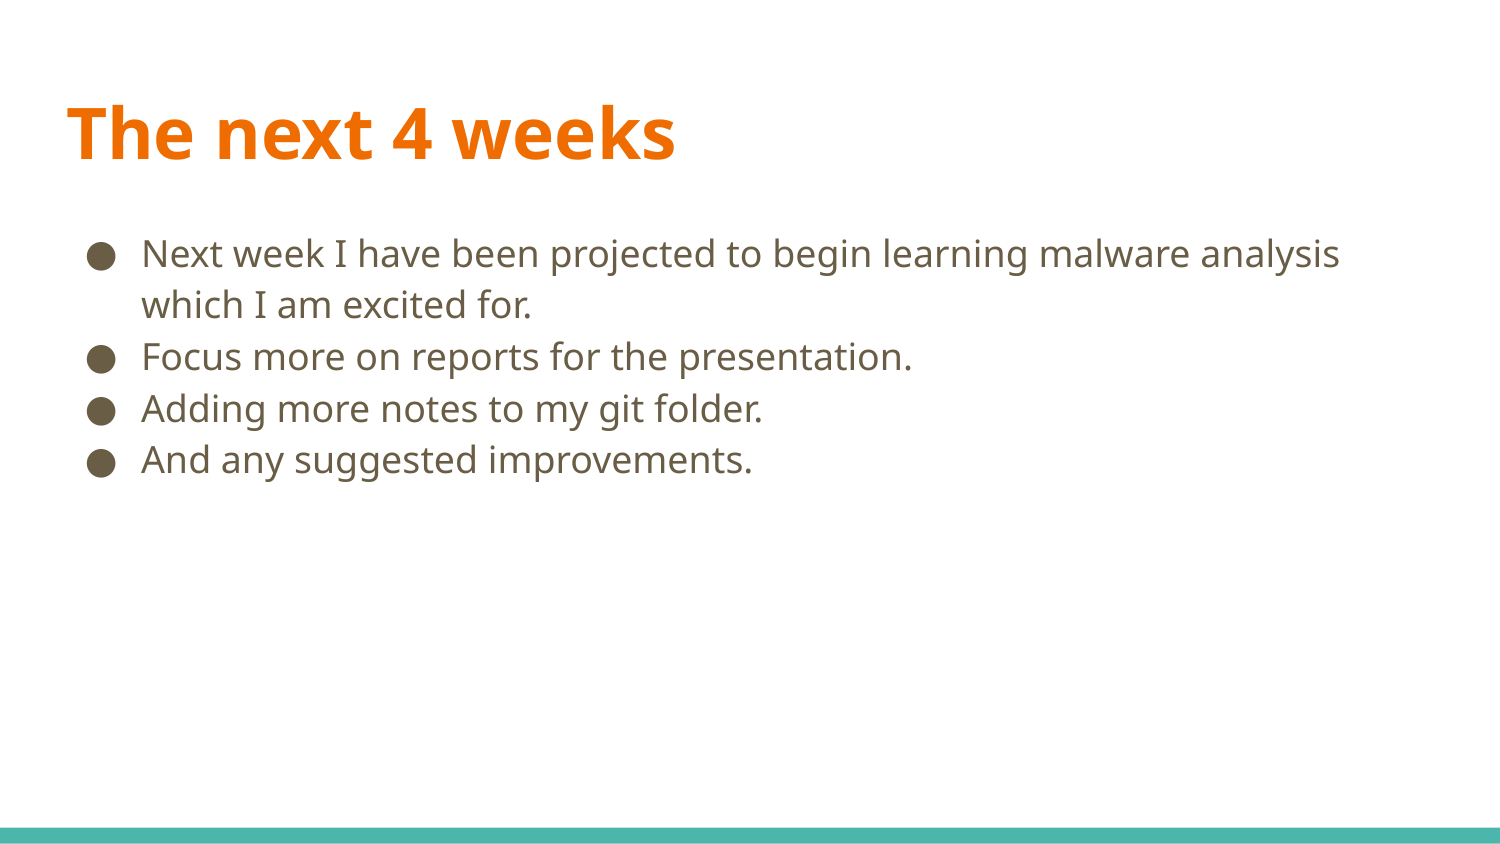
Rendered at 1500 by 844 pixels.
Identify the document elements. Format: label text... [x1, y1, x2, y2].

list Next week I have been projected to begin learning malware analysis which I am excited for. Focus more on reports for the presentation. Adding more notes to my git folder. And any suggested improvements. [51, 207, 1449, 750]
title The next 4 weeks [51, 72, 1449, 189]
